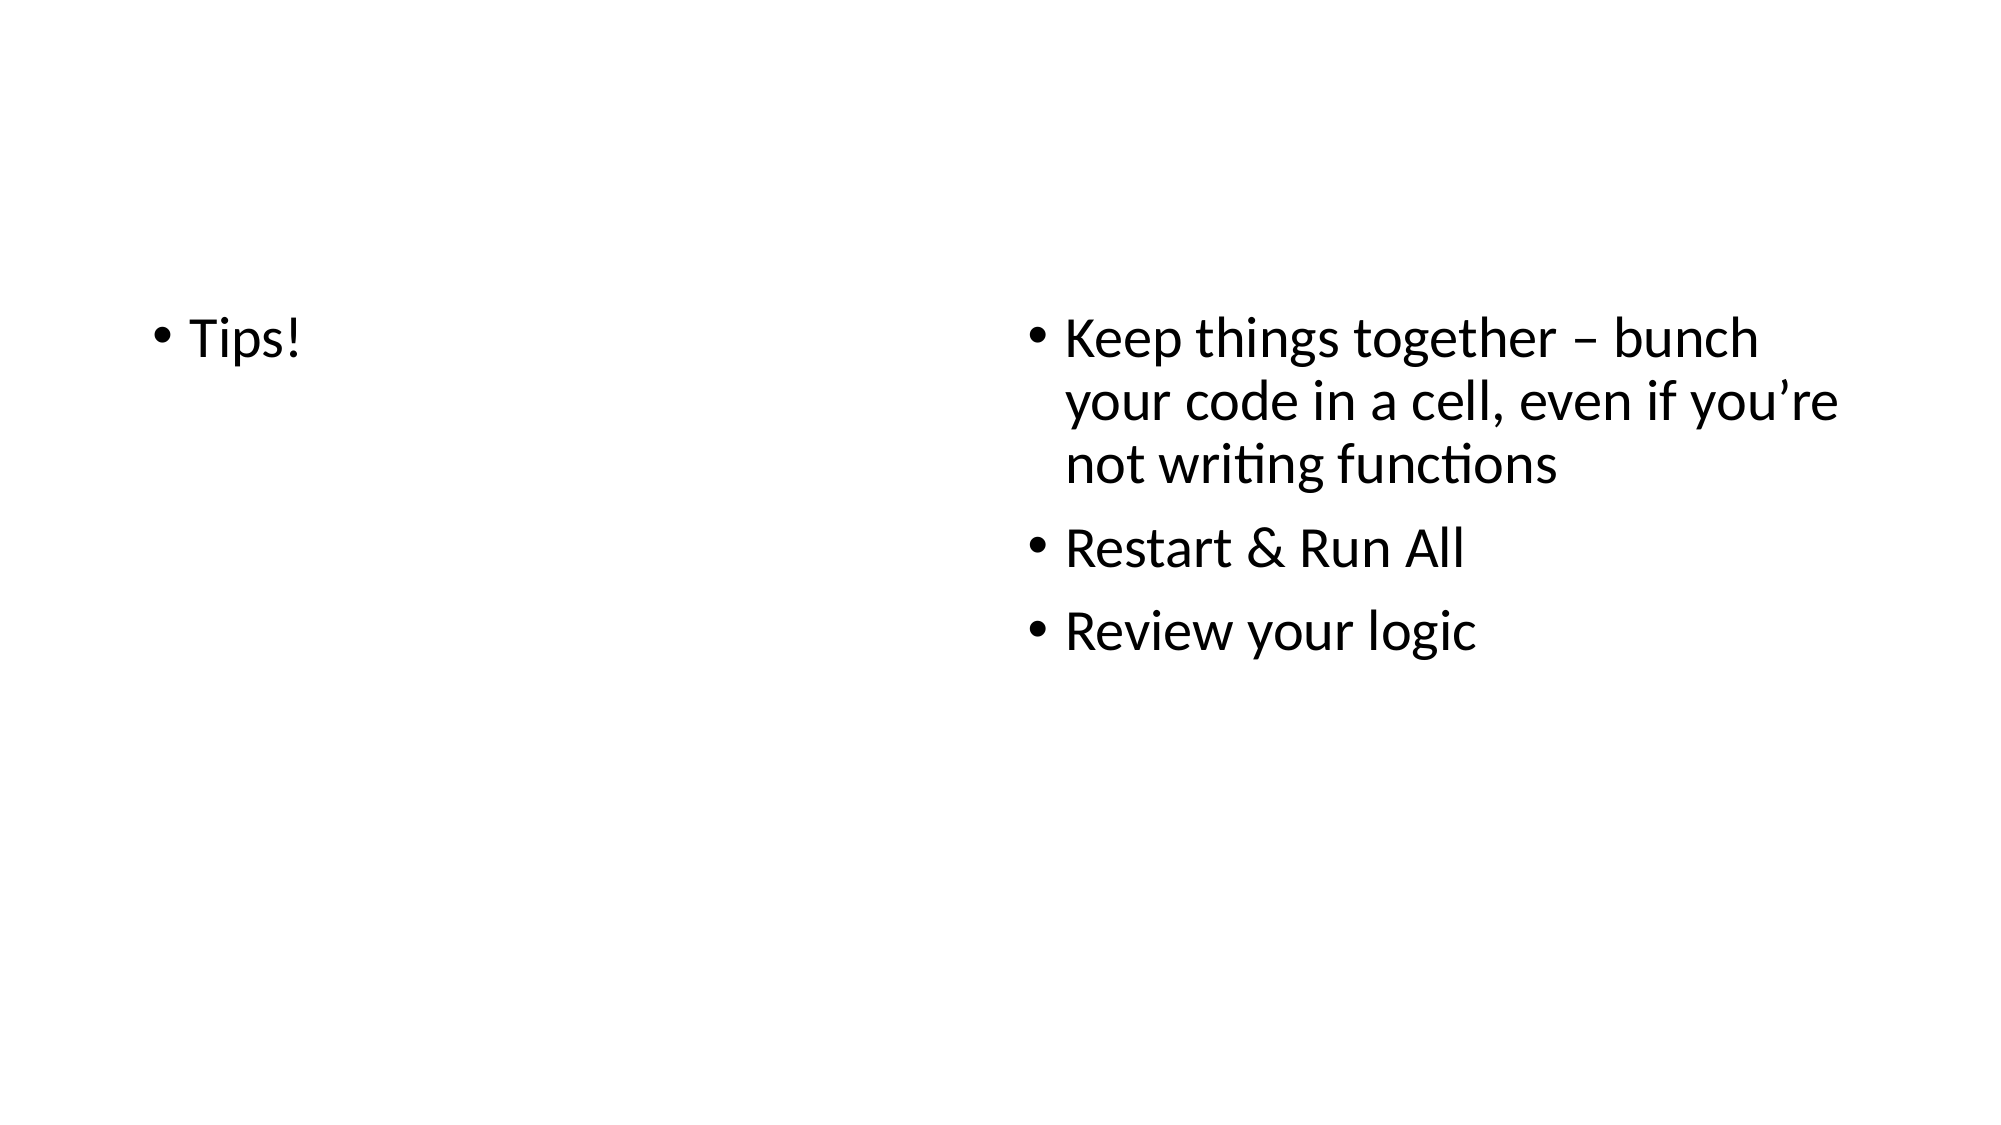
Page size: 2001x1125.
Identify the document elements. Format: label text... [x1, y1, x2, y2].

list Tips! [137, 299, 988, 1014]
list Keep things together – bunch your code in a cell, even if you’re not writing functions Restart & Run All Review your logic [1012, 299, 1863, 1014]
